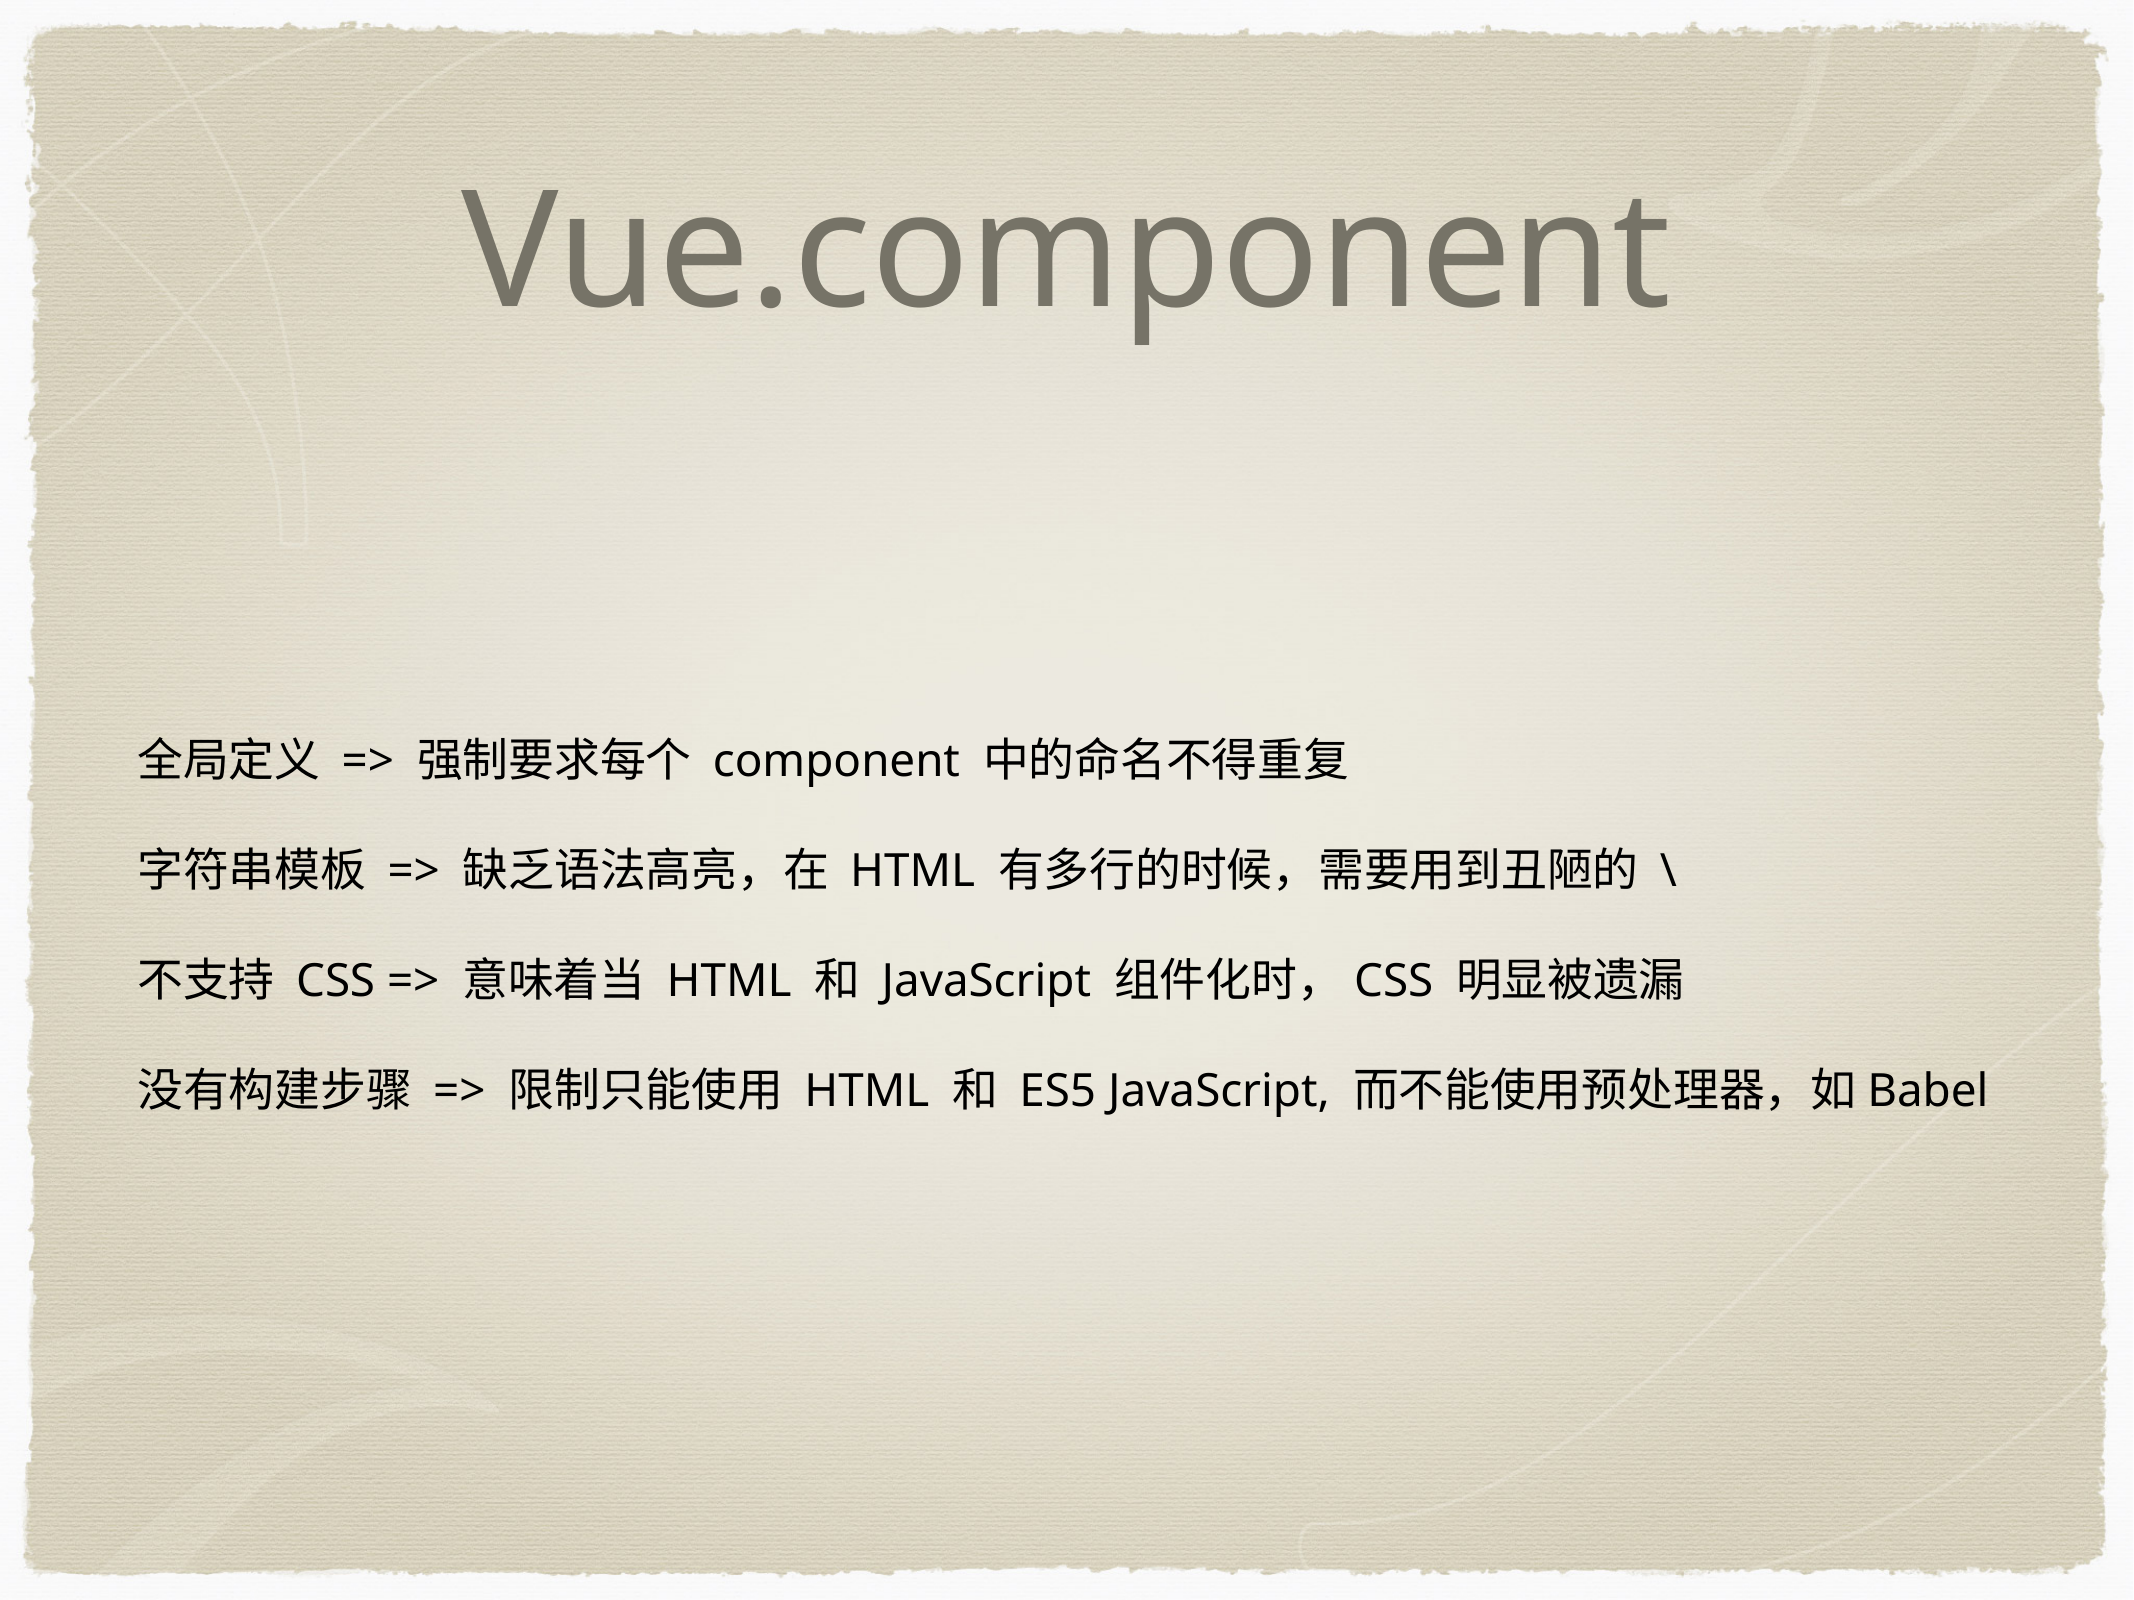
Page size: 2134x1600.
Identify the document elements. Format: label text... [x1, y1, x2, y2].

list 全局定义 => 强制要求每个 component 中的命名不得重复 字符串模板 => 缺乏语法高亮，在 HTML 有多行的时候，需要用到丑陋的 \ 不支持 CSS => 意味着当 HTML 和 JavaScript 组件化时，CSS 明显被遗漏 没有构建步骤 => 限制只能使用 HTML 和 ES5 JavaScript, 而不能使用预处理器，如Babel [128, 453, 2005, 1393]
picture [0, 0, 2134, 1600]
title Vue.component [128, 41, 2005, 443]
